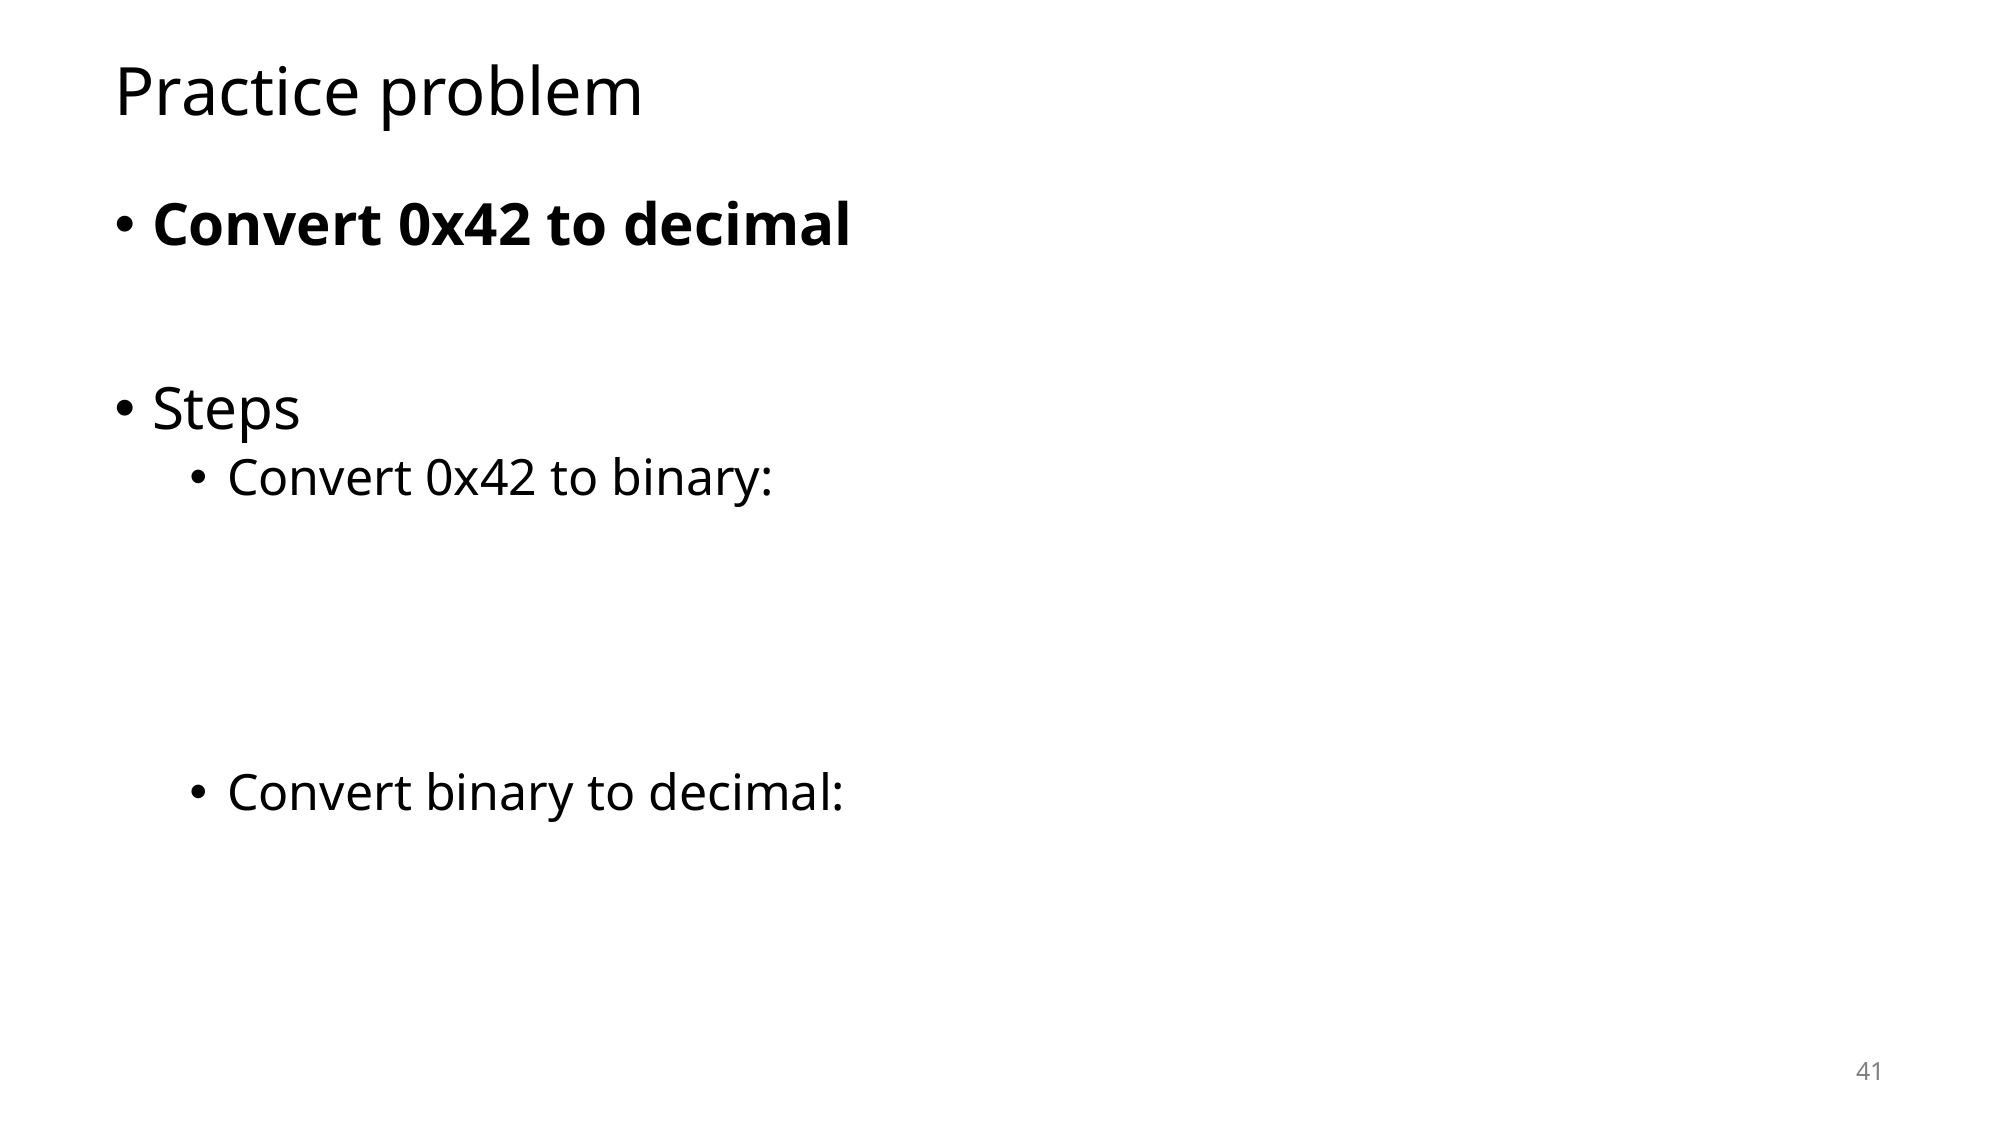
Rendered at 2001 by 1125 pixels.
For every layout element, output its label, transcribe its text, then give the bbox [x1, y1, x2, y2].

slide_number 41 [1749, 1042, 1900, 1103]
list Convert 0x42 to decimal Steps Convert 0x42 to binary: Convert binary to decimal: [99, 187, 1900, 1013]
title Practice problem [99, 37, 1900, 150]
